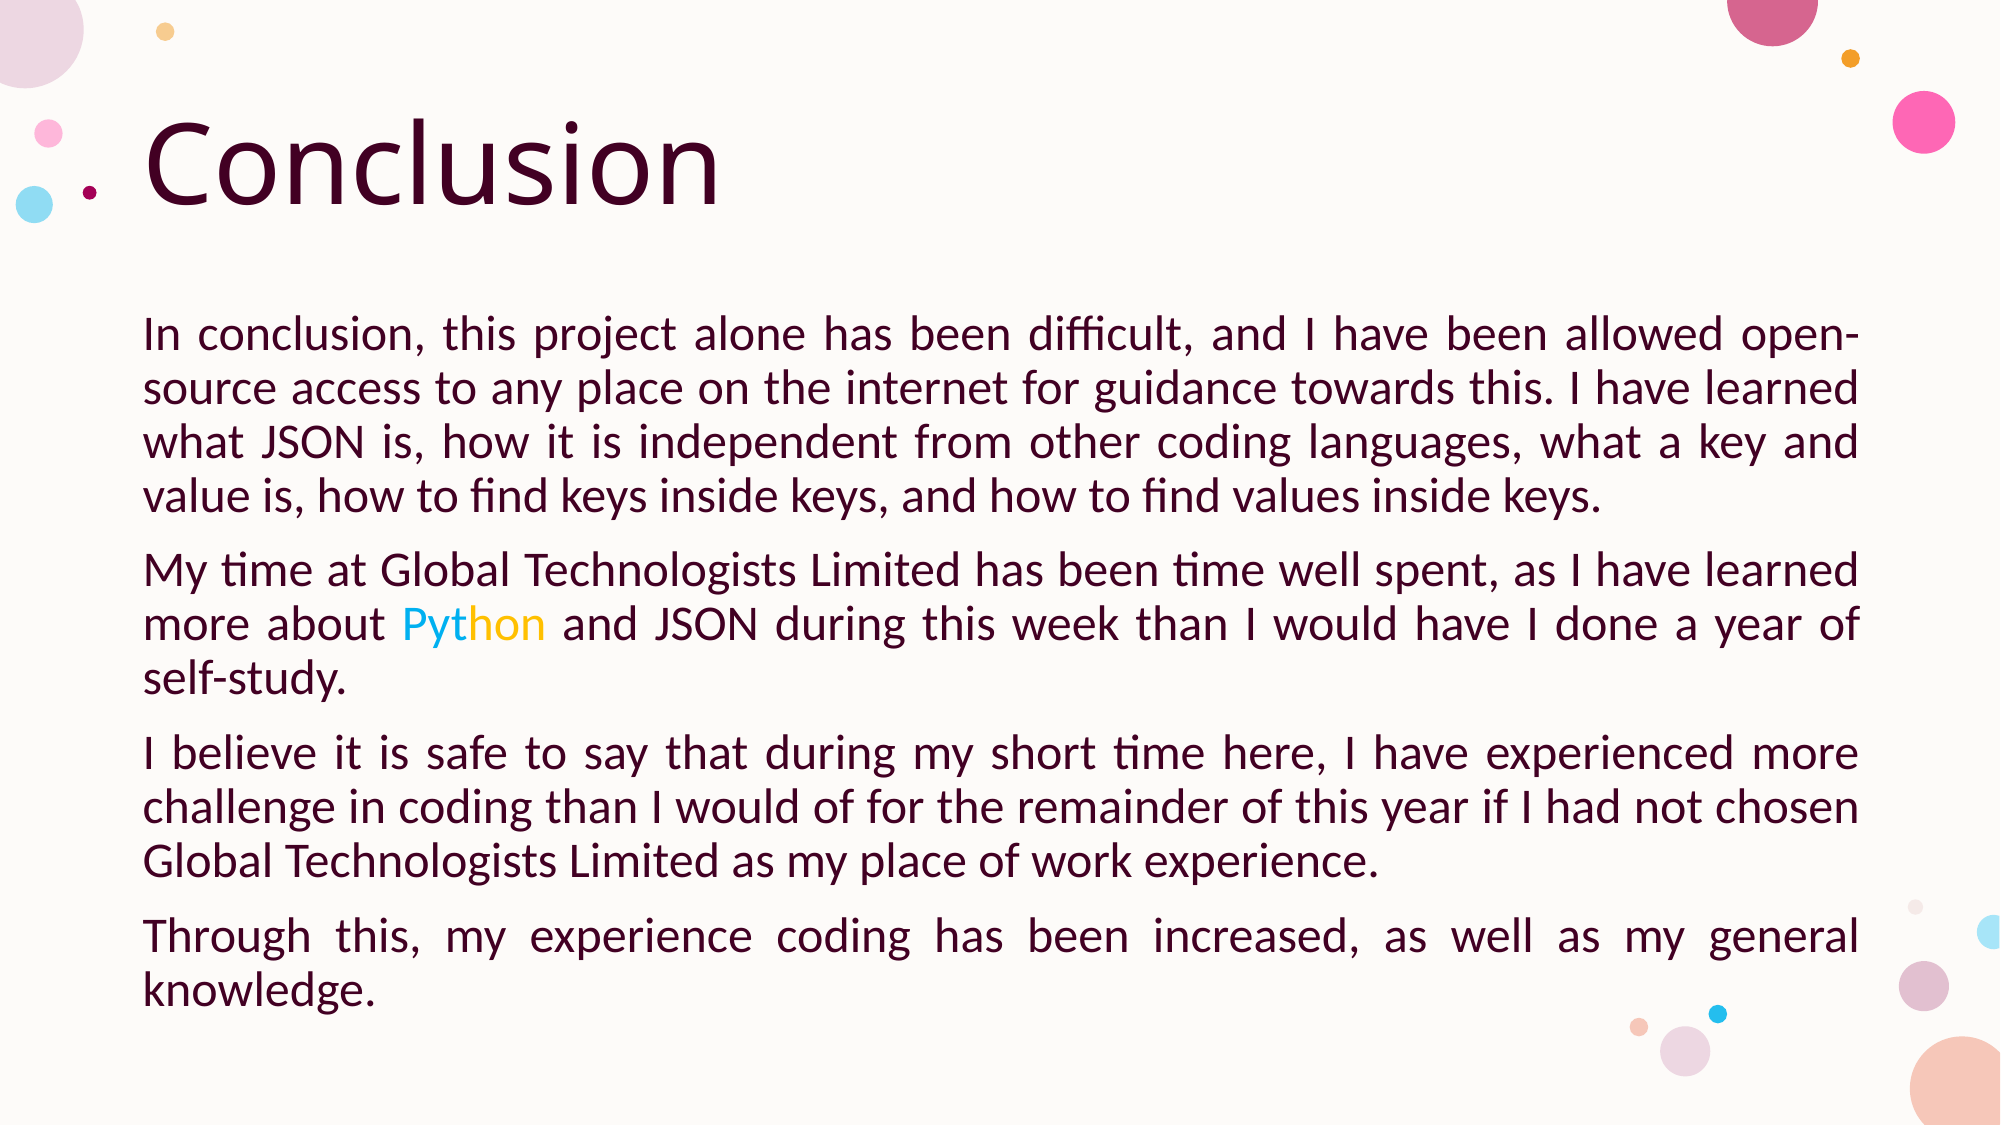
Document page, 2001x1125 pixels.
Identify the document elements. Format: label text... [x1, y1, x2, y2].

title Conclusion [127, 59, 1877, 278]
list In conclusion, this project alone has been difficult, and I have been allowed open-source access to any place on the internet for guidance towards this. I have learned what JSON is, how it is independent from other coding languages, what a key and value is, how to find keys inside keys, and how to find values inside keys. My time at Global Technologists Limited has been time well spent, as I have learned more about Python and JSON during this week than I would have I done a year of self-study. I believe it is safe to say that during my short time here, I have experienced more challenge in coding than I would of for the remainder of this year if I had not chosen Global Technologists Limited as my place of work experience. Through this, my experience coding has been increased, as well as my general knowledge. [127, 299, 1877, 1103]
